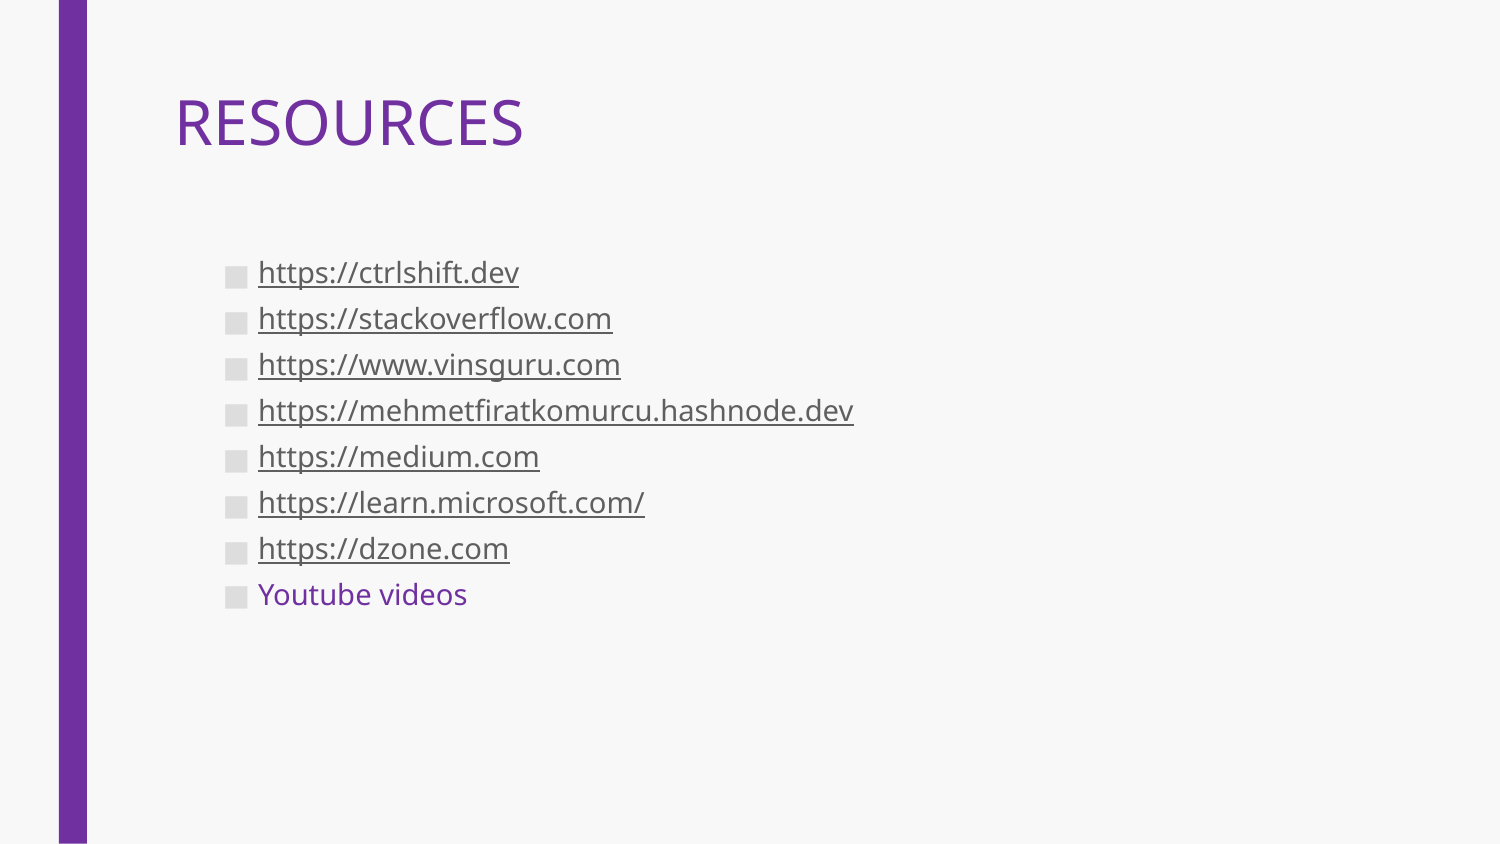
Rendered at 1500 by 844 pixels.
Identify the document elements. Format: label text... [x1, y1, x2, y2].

list https://ctrlshift.dev https://stackoverflow.com https://www.vinsguru.com https://mehmetfiratkomurcu.hashnode.dev https://medium.com https://learn.microsoft.com/ https://dzone.com Youtube videos [203, 198, 1230, 742]
title RESOURCES [159, 77, 1274, 198]
